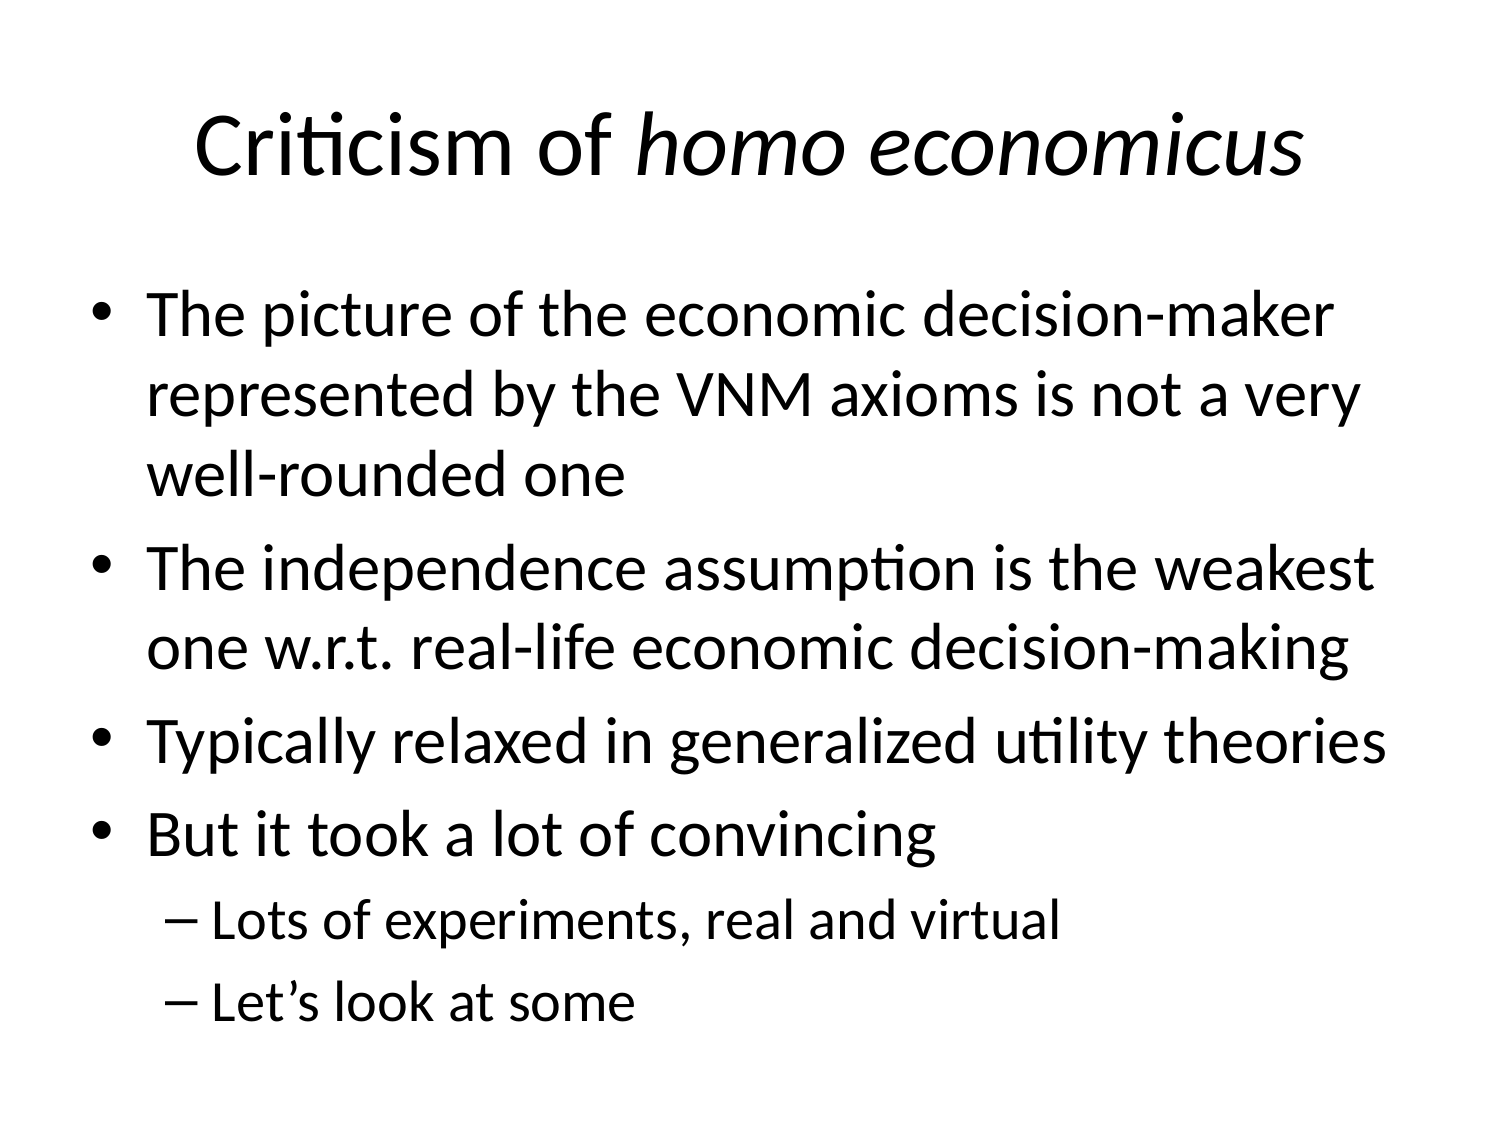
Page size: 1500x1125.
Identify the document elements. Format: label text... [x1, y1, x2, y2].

list The picture of the economic decision-maker represented by the VNM axioms is not a very well-rounded one The independence assumption is the weakest one w.r.t. real-life economic decision-making Typically relaxed in generalized utility theories But it took a lot of convincing Lots of experiments, real and virtual Let’s look at some [75, 262, 1425, 1005]
title Criticism of homo economicus [75, 45, 1425, 233]
